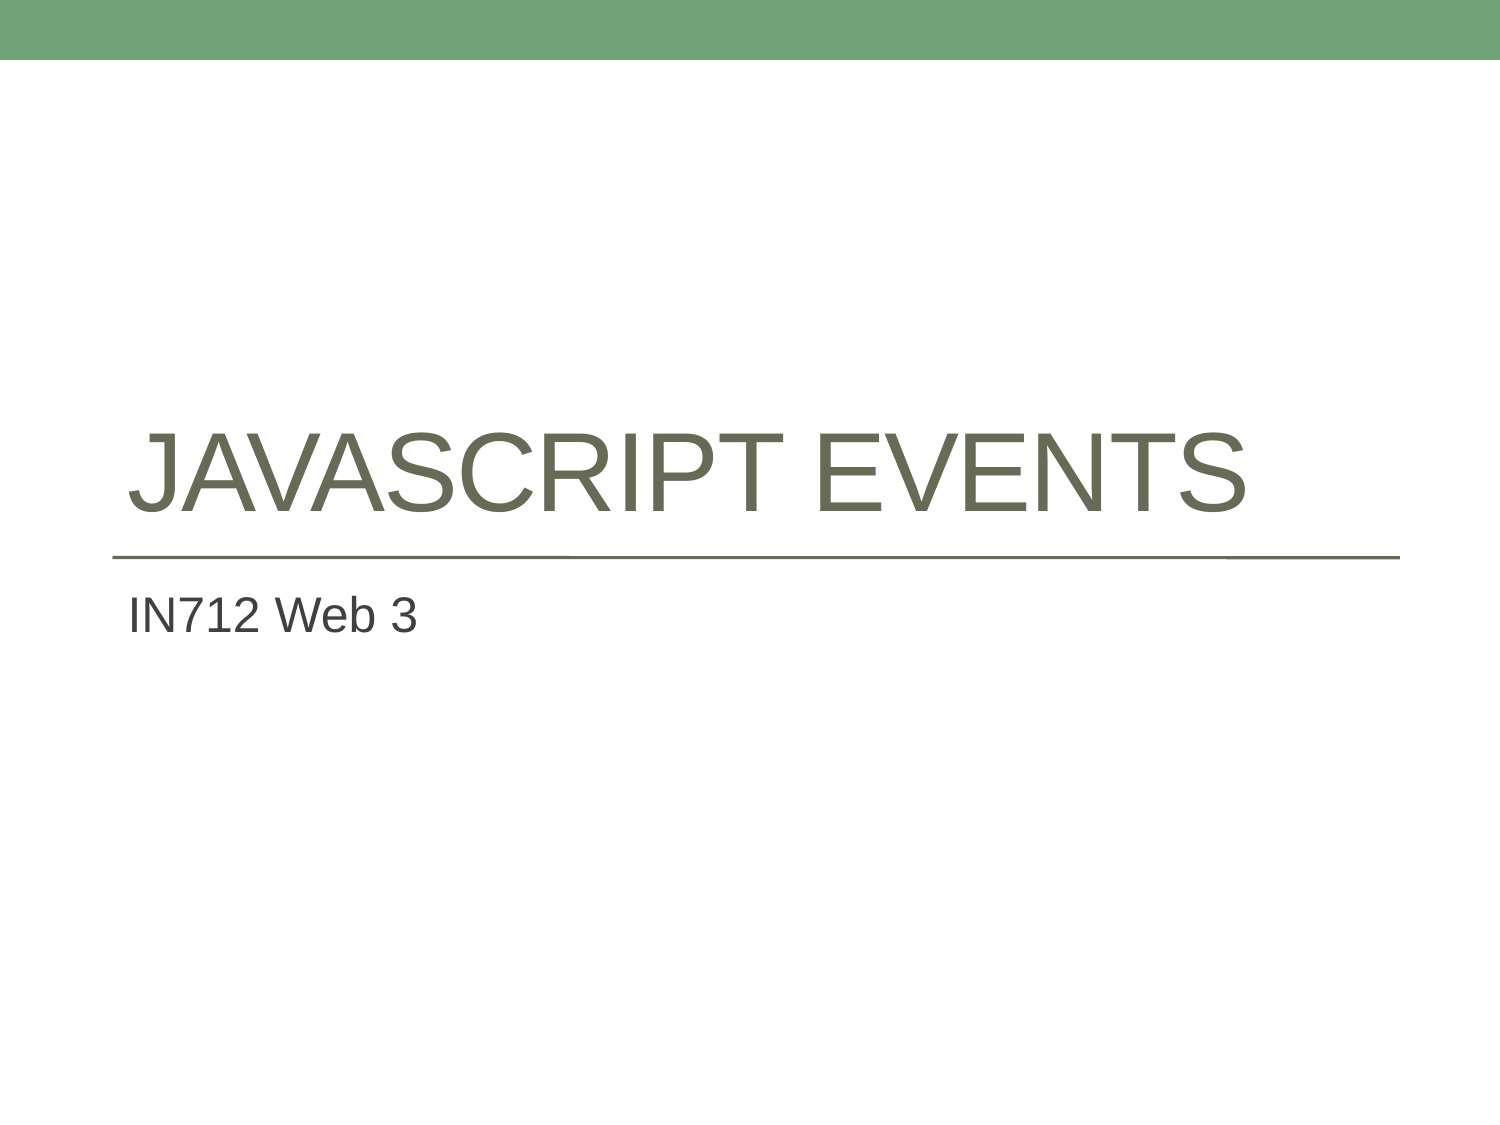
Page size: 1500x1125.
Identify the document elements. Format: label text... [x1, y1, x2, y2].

title Javascript events [112, 224, 1400, 542]
subtitle IN712 Web 3 [112, 575, 1163, 863]
